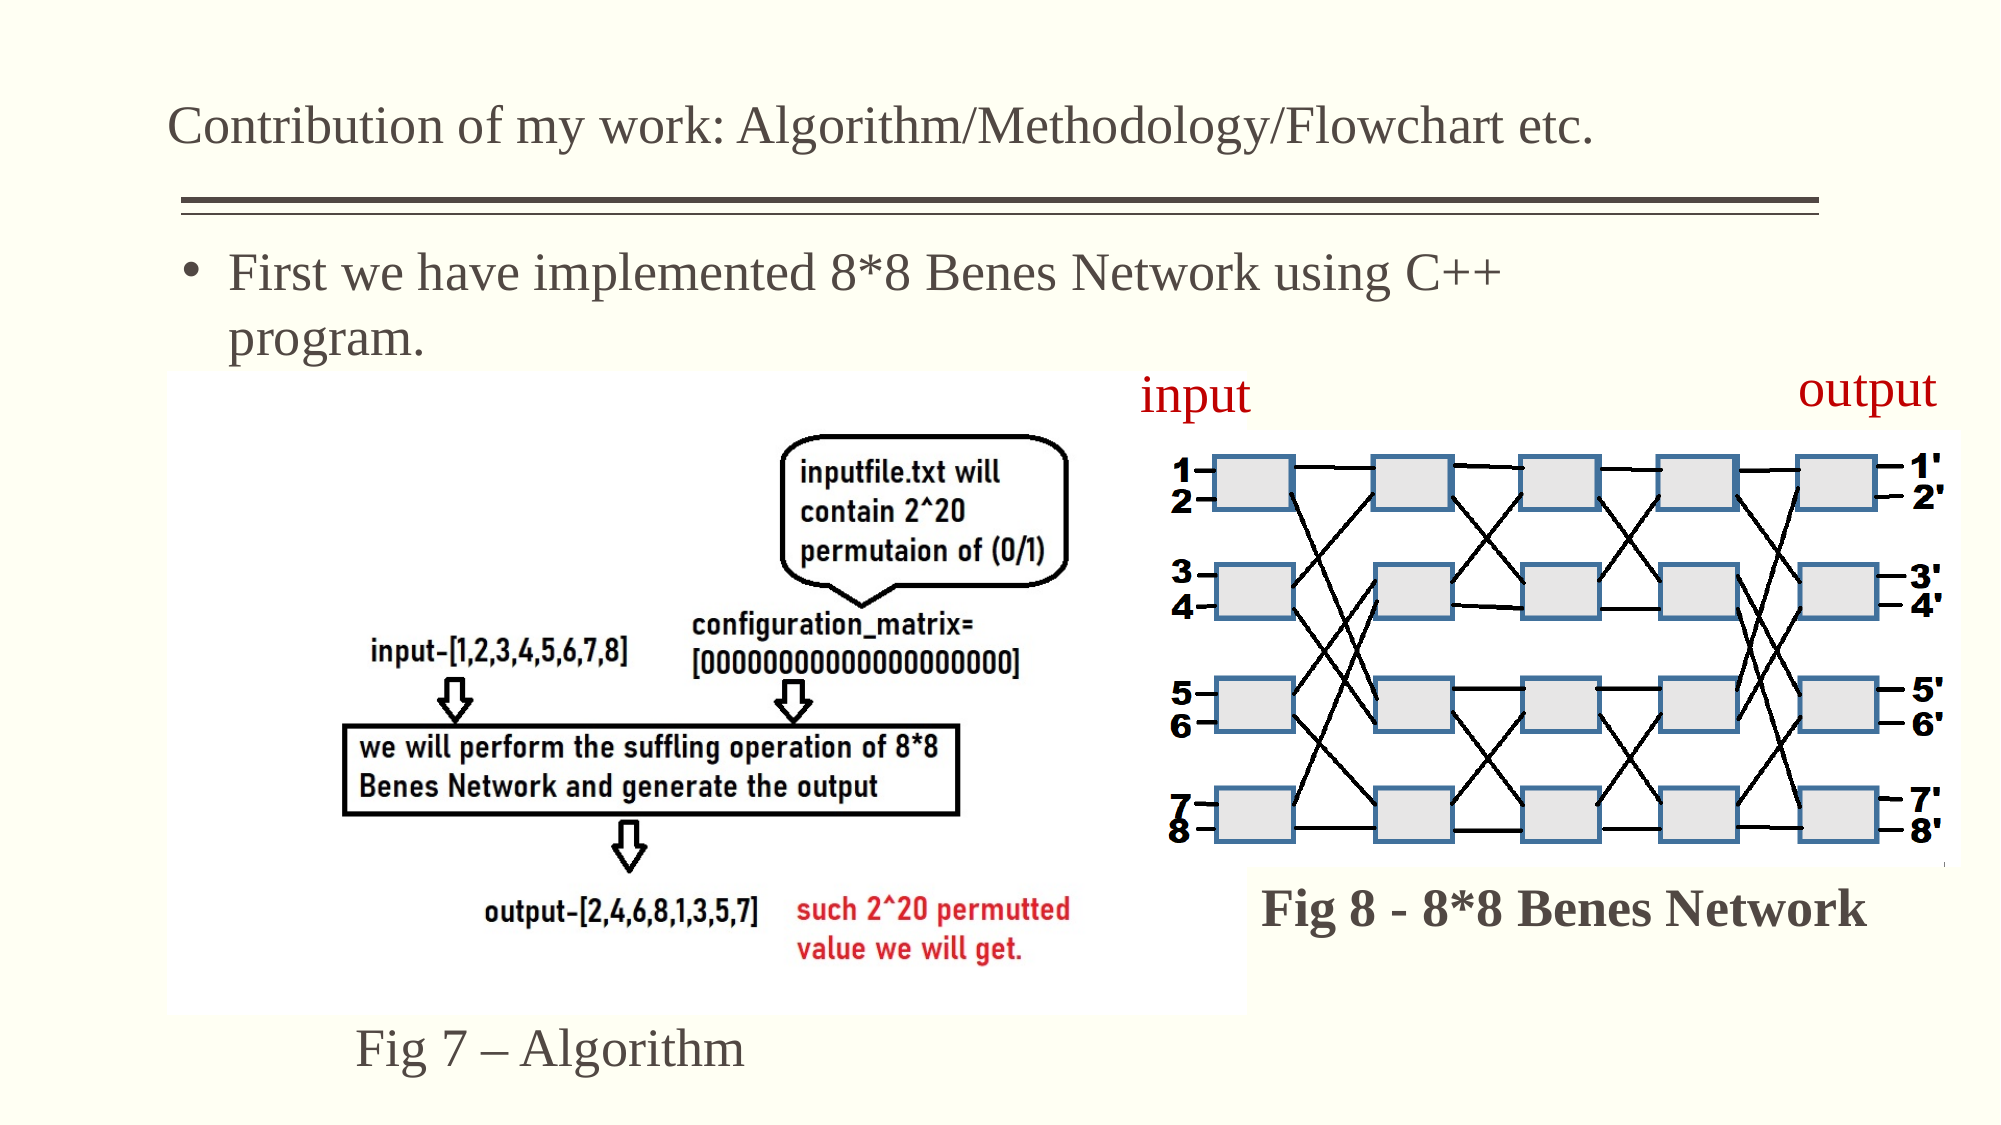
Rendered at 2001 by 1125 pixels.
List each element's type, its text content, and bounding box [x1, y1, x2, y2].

text_box Fig 8 - 8*8 Benes Network [1251, 877, 1902, 946]
picture [166, 371, 1961, 1016]
text_box input [1125, 351, 1399, 428]
text_box First we have implemented 8*8 Benes Network using C++ program. [167, 229, 1693, 428]
text_box Fig 7 – Algorithm [340, 1024, 1000, 1086]
text_box output [1783, 344, 1961, 425]
title Contribution of my work: Algorithm/Methodology/Flowchart etc. [167, 89, 1961, 212]
